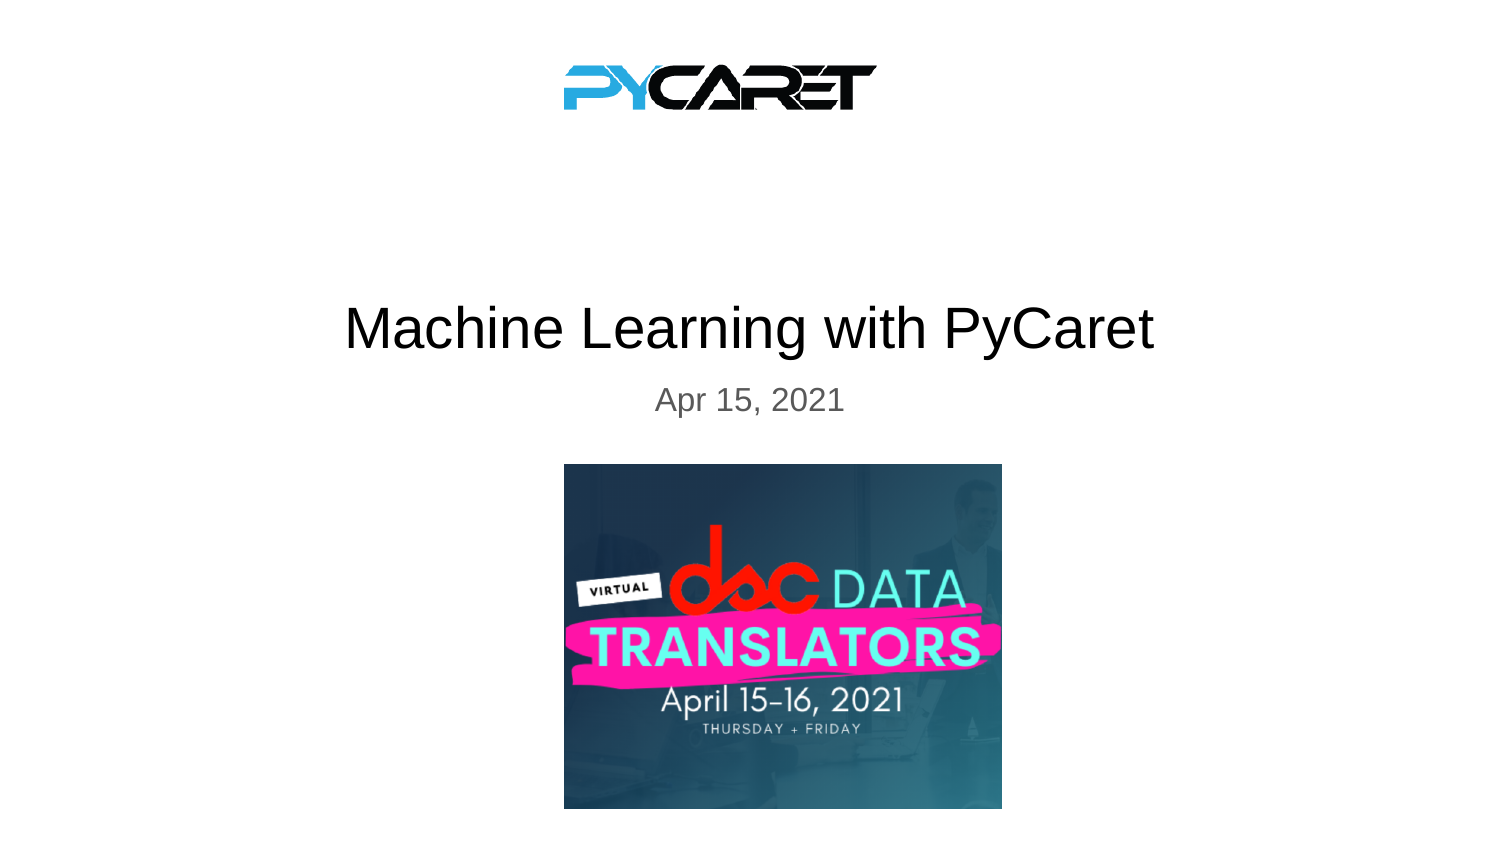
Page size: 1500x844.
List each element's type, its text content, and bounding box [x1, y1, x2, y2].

subtitle Apr 15, 2021 [51, 363, 1449, 462]
title Machine Learning with PyCaret [51, 240, 1449, 363]
picture [564, 464, 1002, 809]
picture [564, 63, 877, 111]
